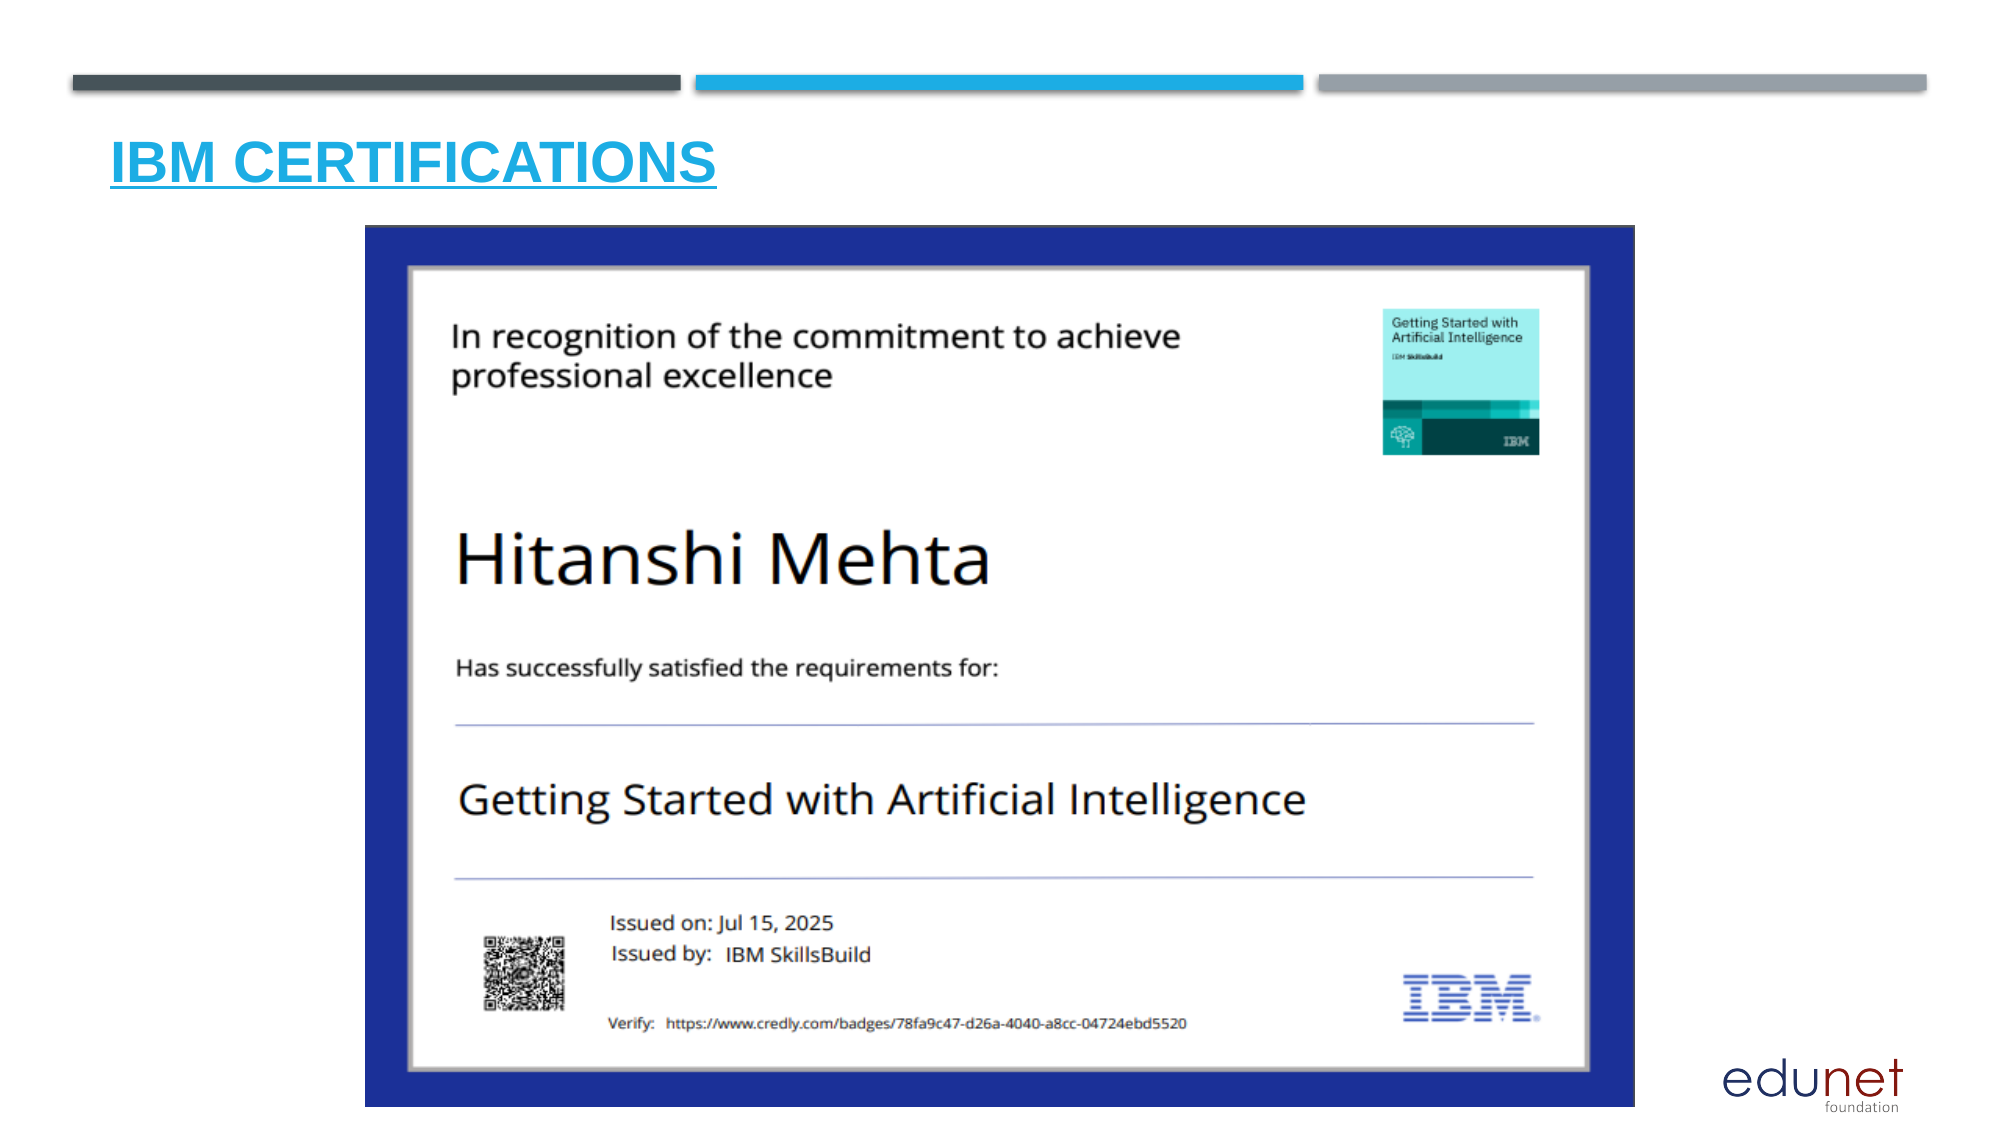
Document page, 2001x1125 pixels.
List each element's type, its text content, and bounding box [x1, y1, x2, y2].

title IBM Certifications [95, 115, 1905, 203]
picture [365, 224, 1635, 1108]
picture [1719, 1056, 1905, 1116]
